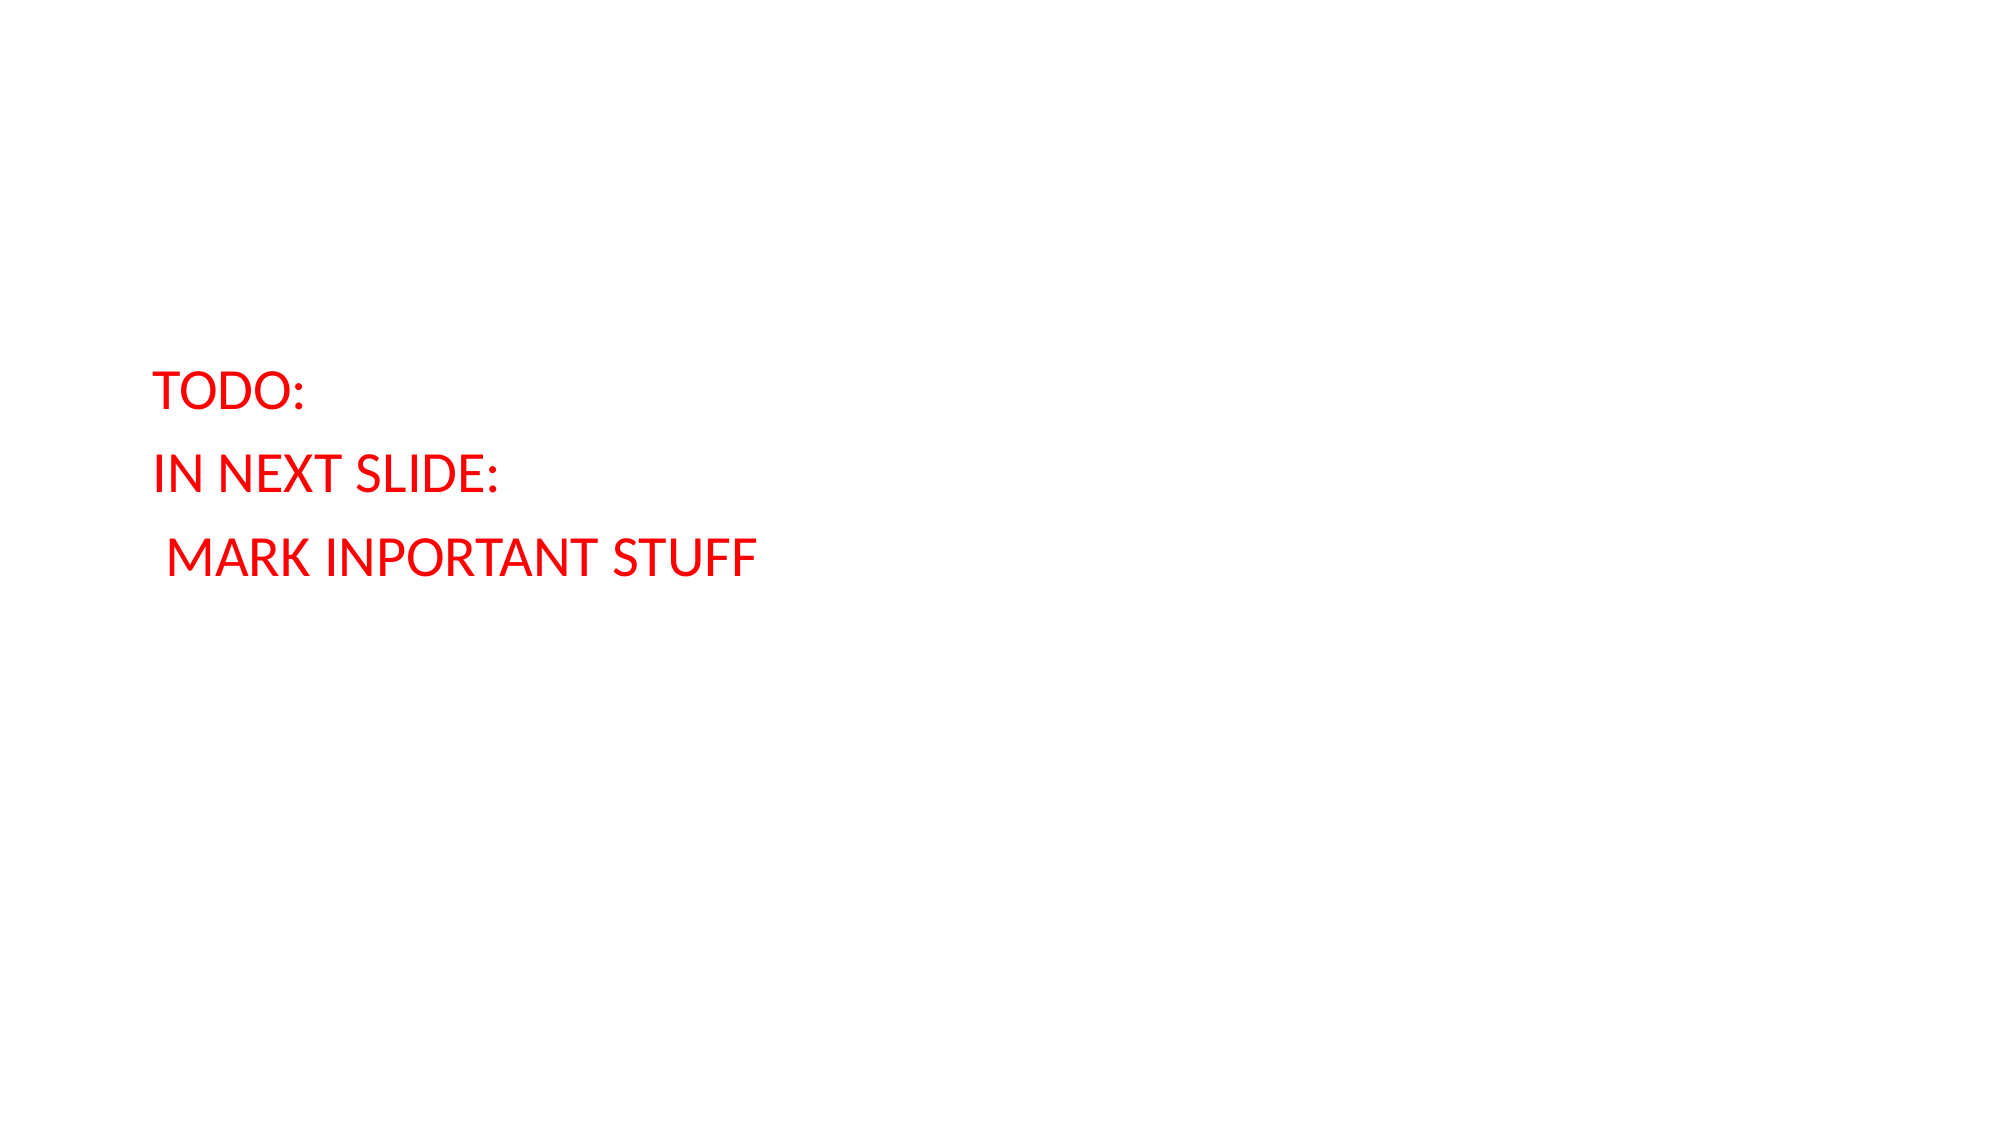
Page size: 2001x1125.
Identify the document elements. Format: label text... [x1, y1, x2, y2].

list TODO: IN NEXT SLIDE: MARK INPORTANT STUFF [137, 351, 974, 1066]
